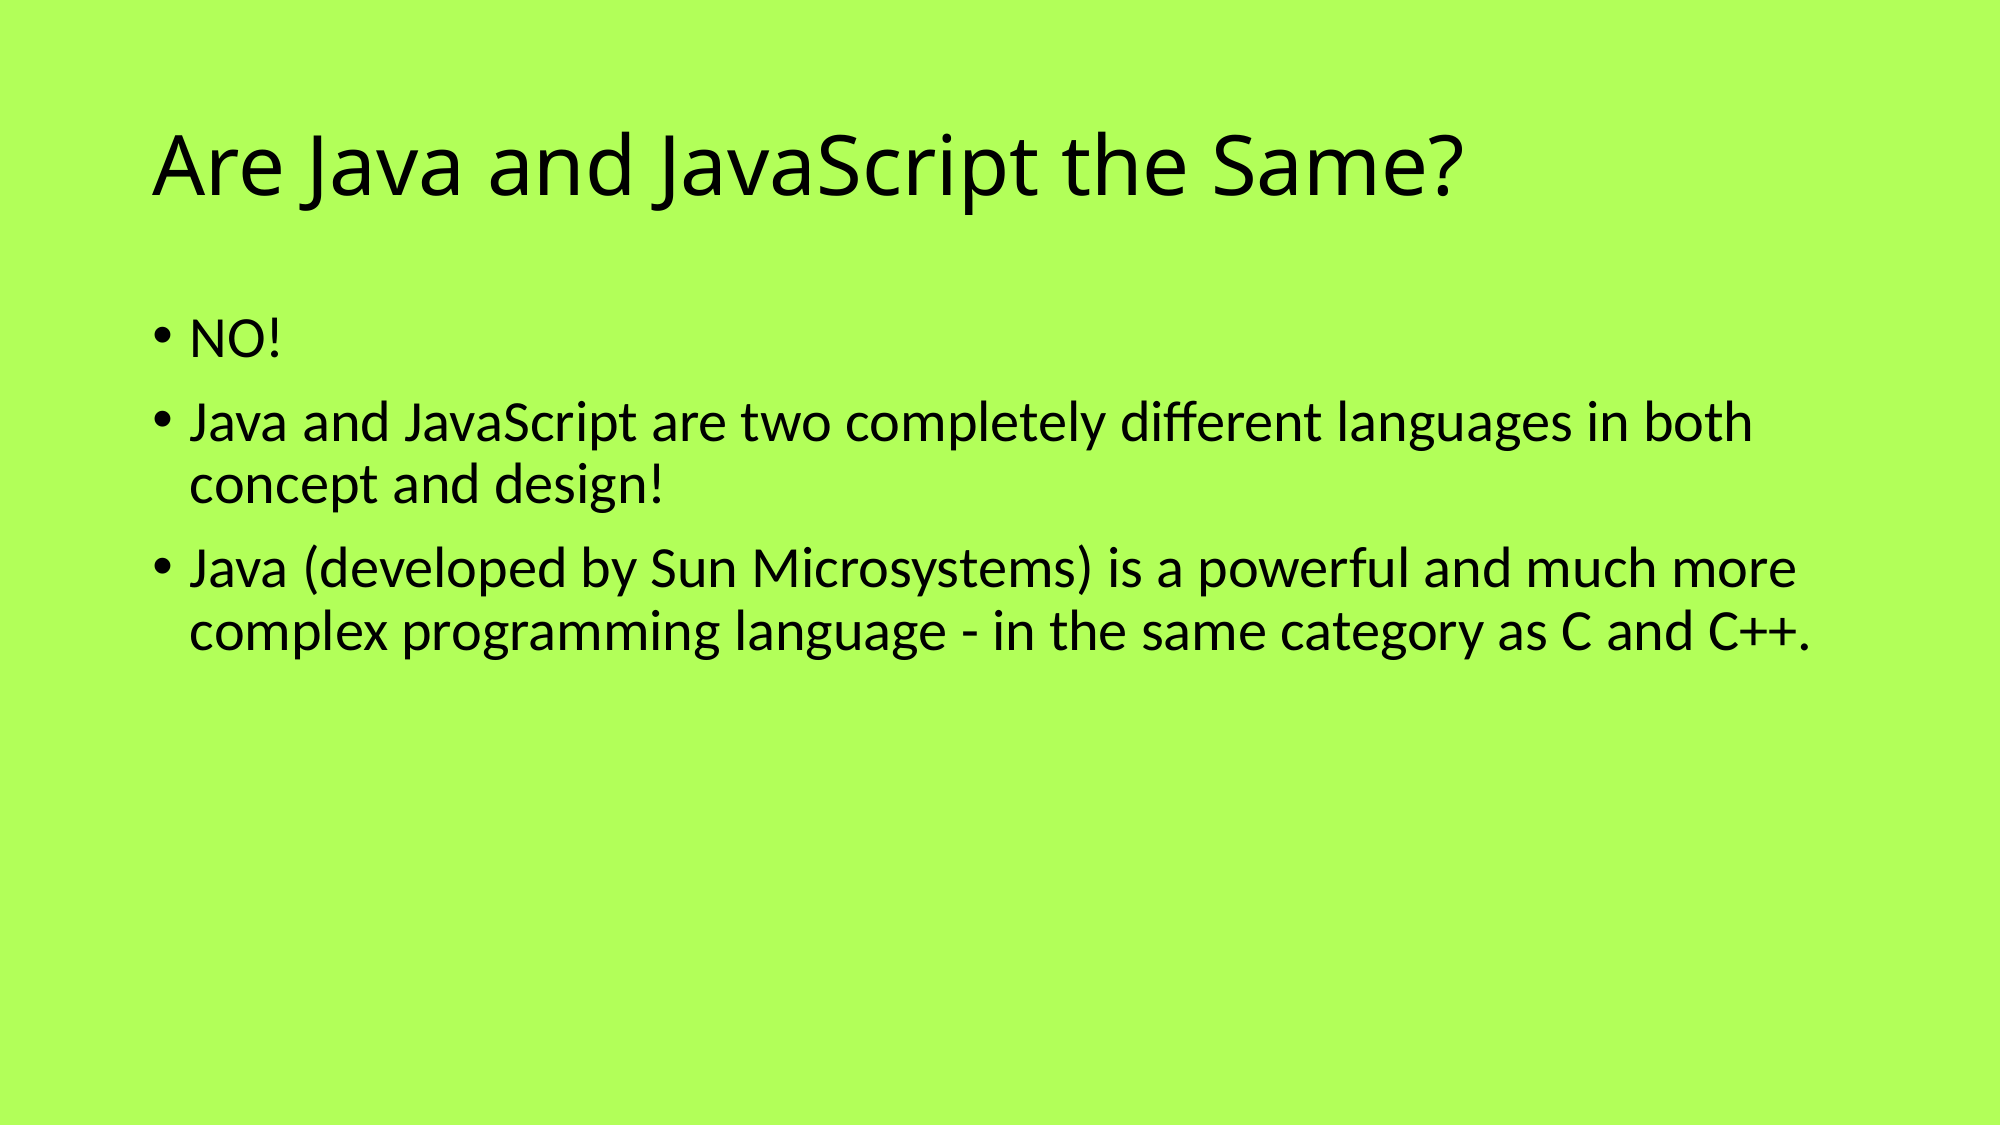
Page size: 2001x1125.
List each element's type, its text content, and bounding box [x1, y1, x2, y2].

title Are Java and JavaScript the Same? [137, 59, 1863, 278]
list NO! Java and JavaScript are two completely different languages in both concept and design! Java (developed by Sun Microsystems) is a powerful and much more complex programming language - in the same category as C and C++. [137, 299, 1863, 1014]
